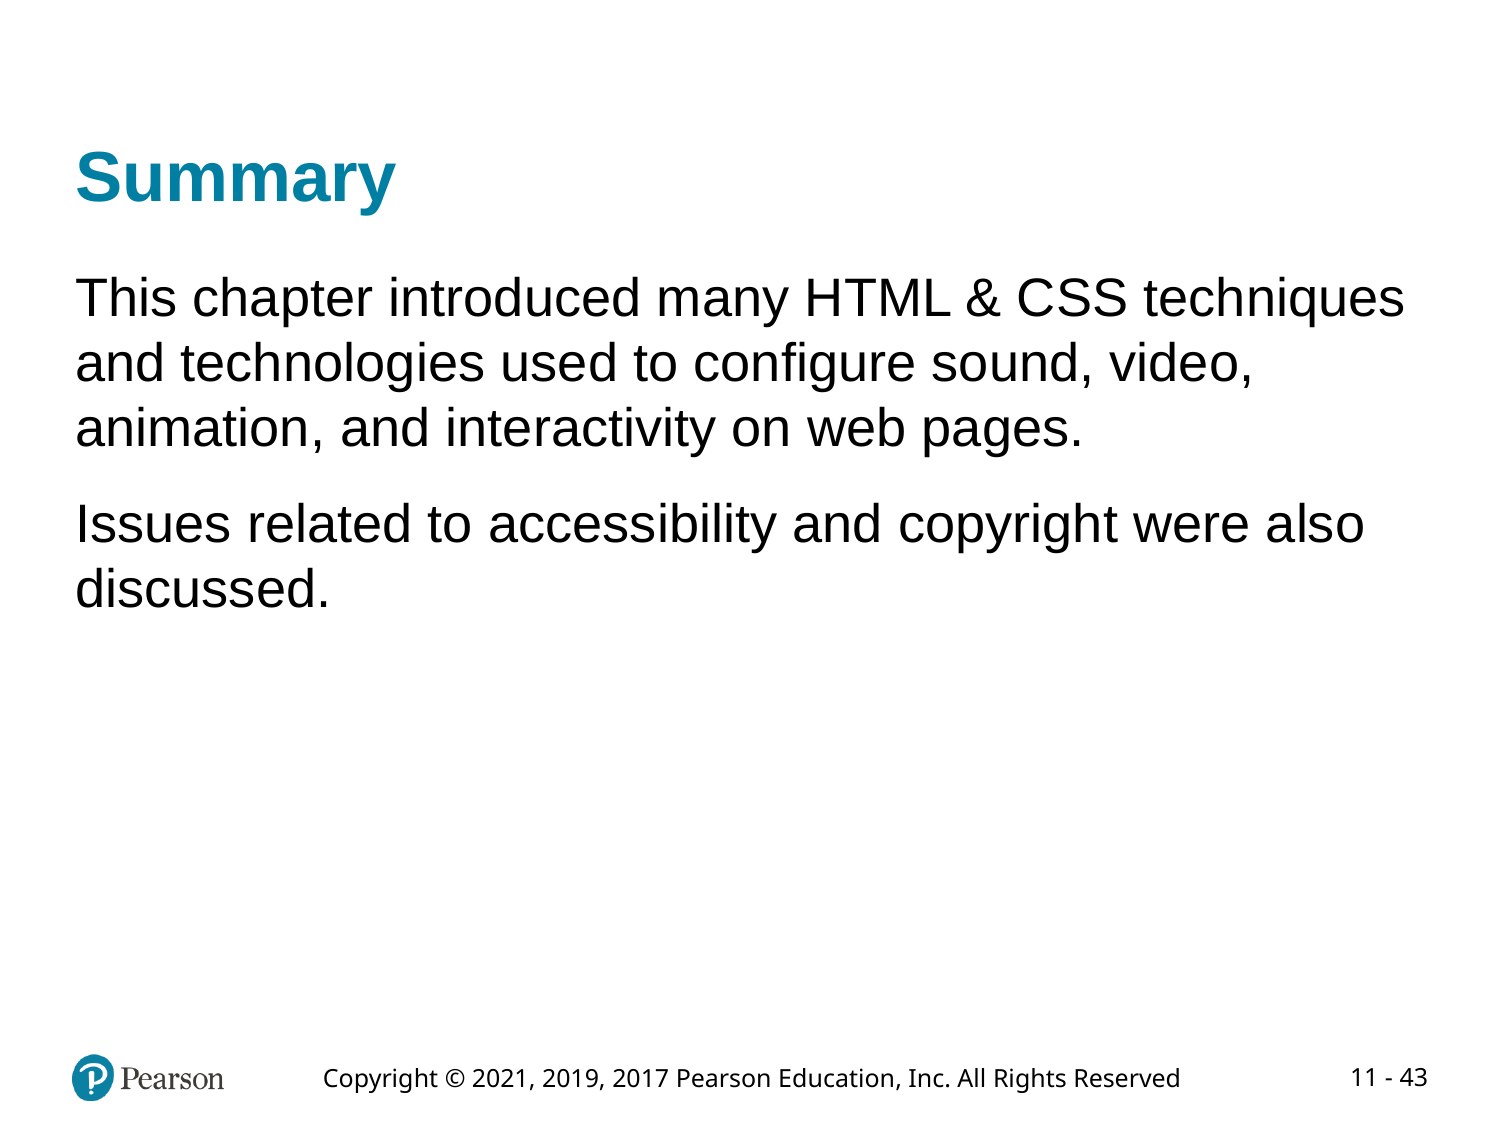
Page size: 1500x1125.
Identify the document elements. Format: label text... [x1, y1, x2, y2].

title Summary [75, 35, 1425, 216]
picture [72, 1054, 89, 1072]
picture [72, 1087, 83, 1101]
picture [99, 1054, 224, 1101]
list This chapter introduced many HTML & CSS techniques and technologies used to configure sound, video, animation, and interactivity on web pages. Issues related to accessibility and copyright were also discussed. [75, 262, 1425, 1013]
picture [81, 1064, 107, 1089]
